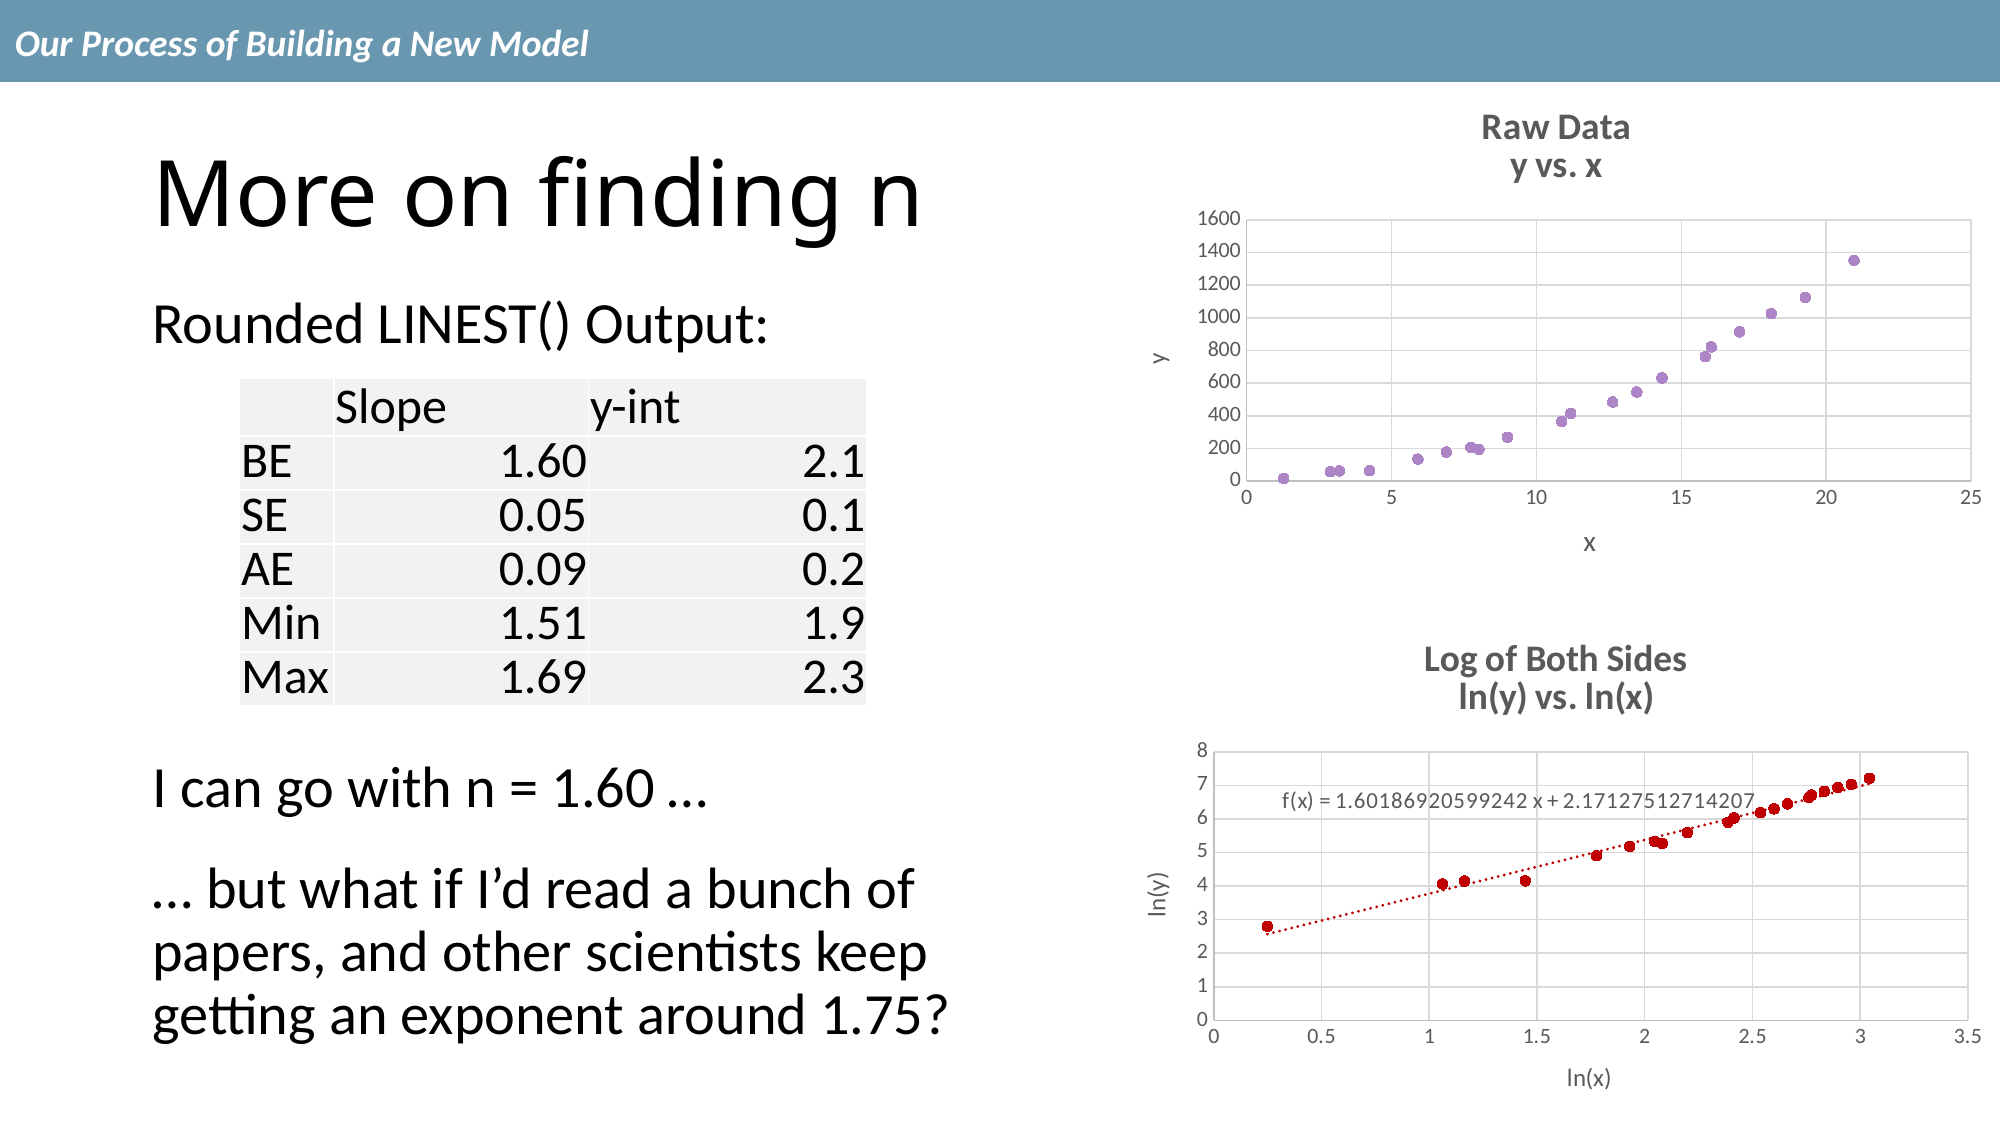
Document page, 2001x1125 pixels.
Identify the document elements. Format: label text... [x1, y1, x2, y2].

table_cell 1.60 [335, 437, 588, 489]
table_header Slope [335, 379, 588, 435]
chart [1112, 613, 2000, 1125]
table_cell Min [240, 599, 333, 651]
table_header [240, 379, 333, 435]
chart [1112, 81, 2000, 593]
table_cell 1.9 [589, 599, 866, 651]
table_cell AE [240, 545, 333, 597]
table_cell 0.2 [589, 545, 866, 597]
table_cell 2.3 [589, 653, 866, 705]
table_cell 1.69 [335, 653, 588, 705]
table_cell Max [240, 653, 333, 705]
table_cell BE [240, 437, 333, 489]
title More on finding n [137, 82, 1097, 285]
table_cell SE [240, 491, 333, 543]
table_cell 0.05 [335, 491, 588, 543]
list Rounded LINEST() Output: I can go with n = 1.60 … … but what if I’d read a bunch of papers, and other scientists keep getting an exponent around 1.75? [137, 285, 1097, 1073]
table_cell 0.1 [589, 491, 866, 543]
table_header y-int [589, 379, 866, 435]
table_cell 2.1 [589, 437, 866, 489]
text_box Our Process of Building a New Model [0, 0, 2000, 82]
table_cell 1.51 [335, 599, 588, 651]
table_cell 0.09 [335, 545, 588, 597]
